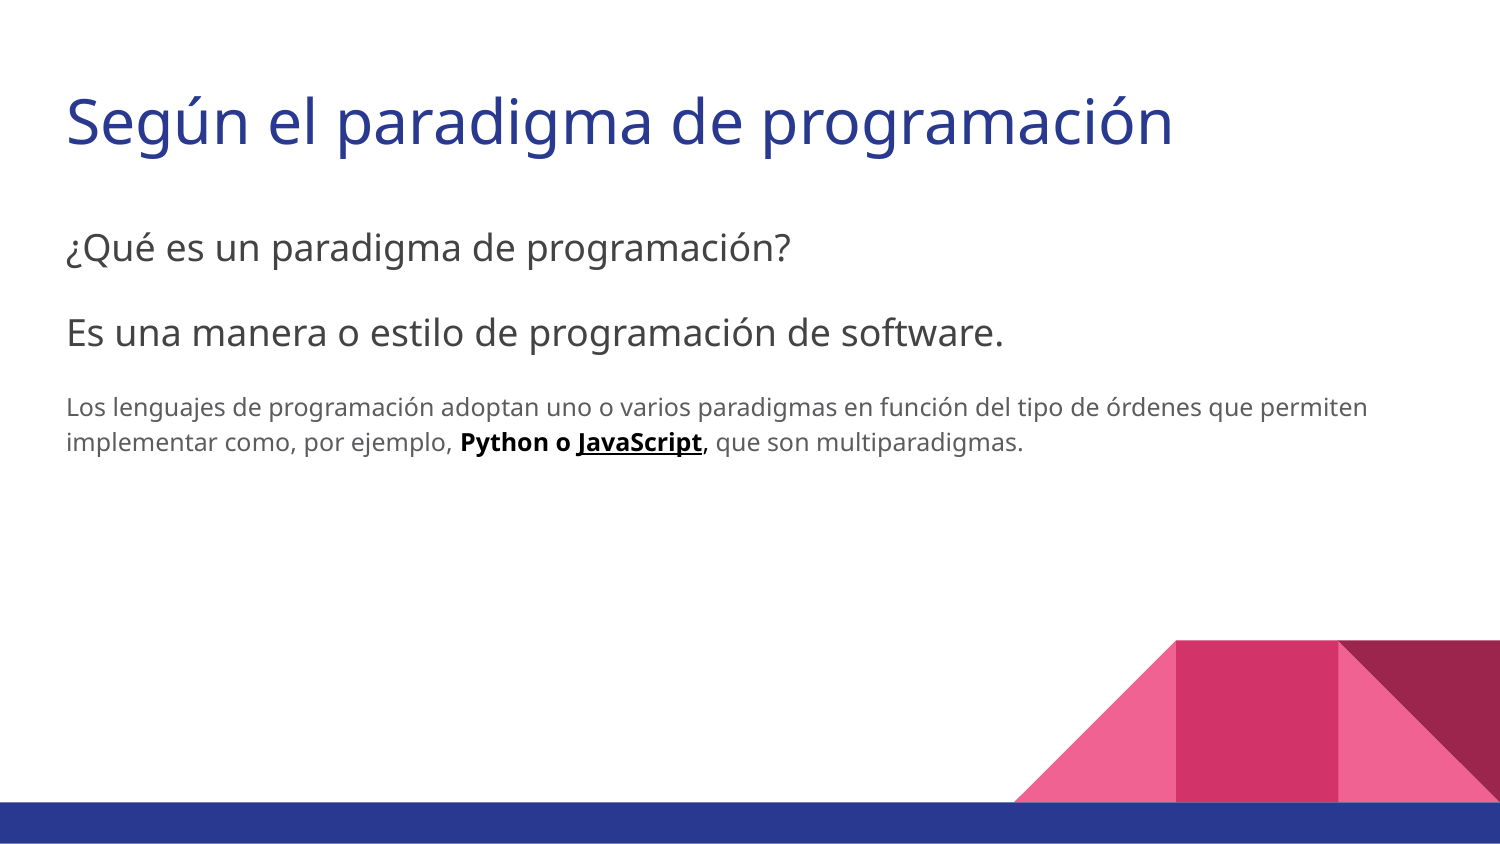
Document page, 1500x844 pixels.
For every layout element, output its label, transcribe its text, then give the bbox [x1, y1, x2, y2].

list ¿Qué es un paradigma de programación? Es una manera o estilo de programación de software. Los lenguajes de programación adoptan uno o varios paradigmas en función del tipo de órdenes que permiten implementar como, por ejemplo, Python o JavaScript, que son multiparadigmas. [51, 201, 1449, 750]
title Según el paradigma de programación [51, 67, 1449, 167]
